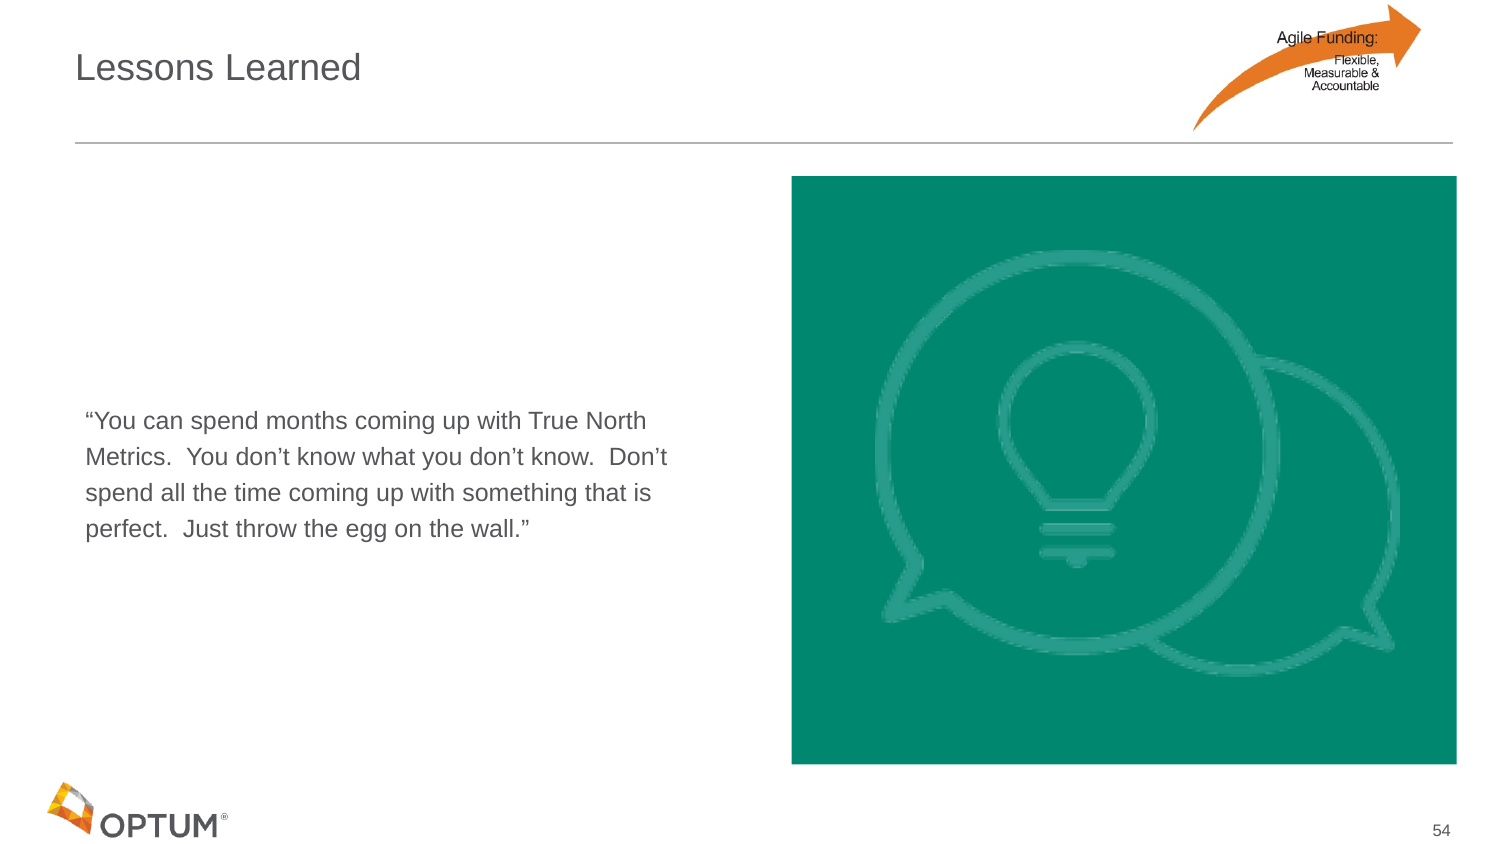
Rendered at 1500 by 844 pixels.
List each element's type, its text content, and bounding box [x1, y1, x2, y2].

picture [1191, 3, 1422, 132]
text_box “You can spend months coming up with True North Metrics. You don’t know what you don’t know. Don’t spend all the time coming up with something that is perfect. Just throw the egg on the wall.” [70, 391, 744, 550]
picture [41, 779, 233, 840]
text_box [790, 174, 1459, 766]
picture [874, 250, 1400, 677]
title Lessons Learned [75, 10, 1175, 121]
slide_number 54 [1387, 814, 1451, 844]
